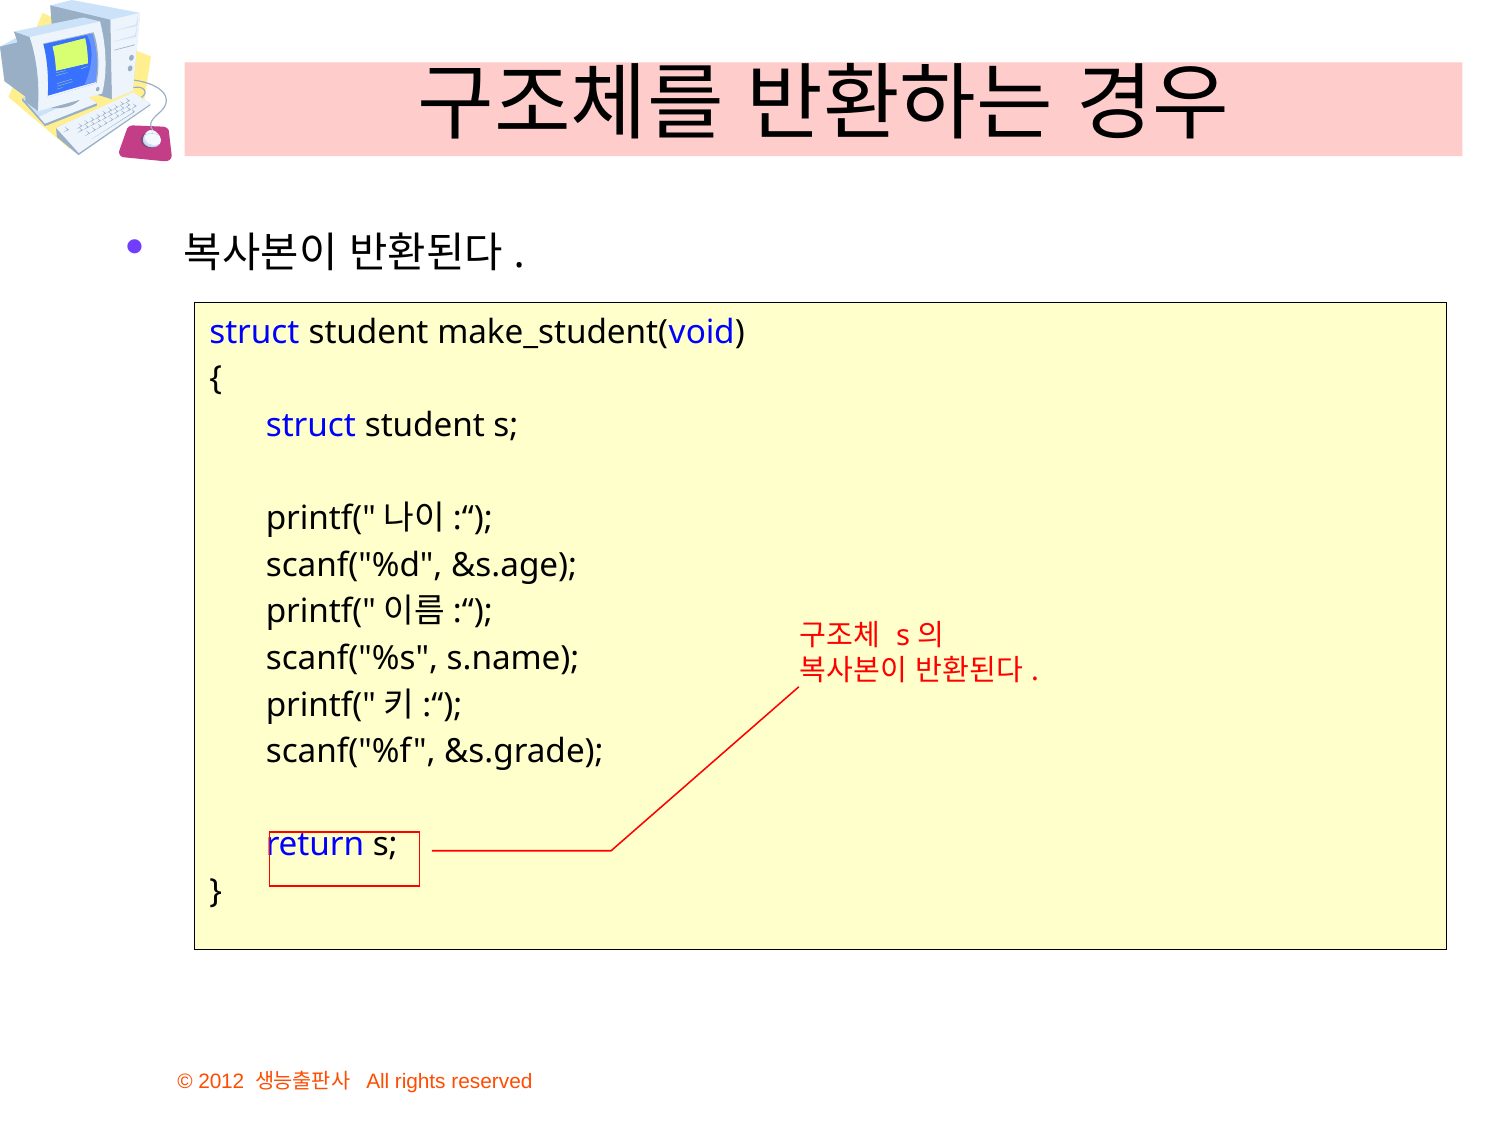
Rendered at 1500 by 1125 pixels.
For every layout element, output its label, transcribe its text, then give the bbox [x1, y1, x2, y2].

text_box [269, 832, 420, 887]
text_box 구조체 s의 복사본이 반환된다. [785, 609, 1073, 694]
title 구조체를 반환하는 경우 [184, 62, 1463, 157]
list 복사본이 반환된다. [112, 218, 1460, 900]
text_box struct student make_student(void) { struct student s; printf("나이:“); scanf("%d", &s.age); printf("이름:“); scanf("%s", s.name); printf("키:“); scanf("%f", &s.grade); return s; } [194, 302, 1447, 950]
